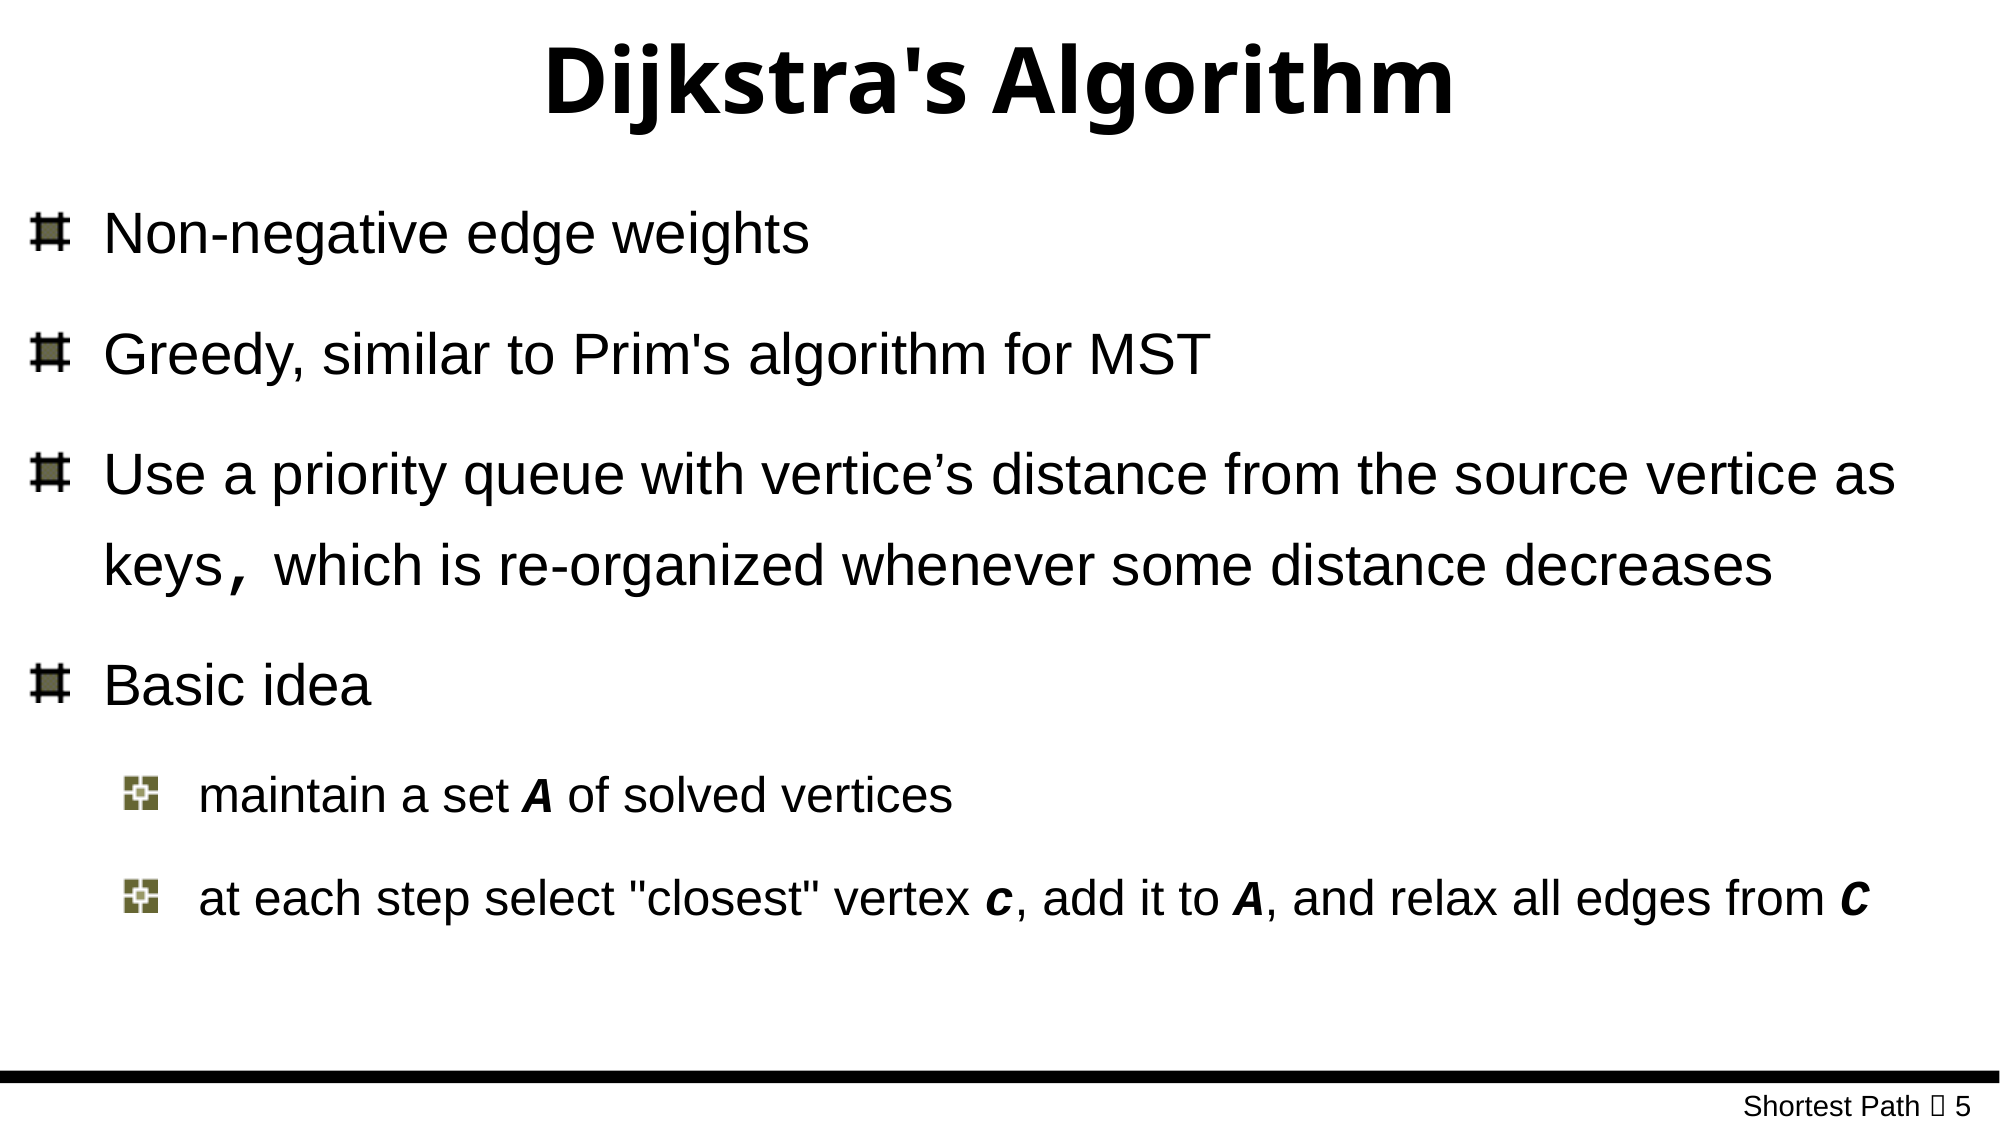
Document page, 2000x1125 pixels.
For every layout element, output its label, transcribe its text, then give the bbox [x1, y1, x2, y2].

picture [28, 450, 70, 492]
picture [28, 330, 70, 372]
slide_number Shortest Path  5 [1436, 1079, 1987, 1125]
title Dijkstra's Algorithm [10, 9, 1990, 146]
picture [122, 774, 158, 810]
picture [28, 210, 70, 251]
list Non-negative edge weights Greedy, similar to Prim's algorithm for MST Use a priority queue with vertice’s distance from the source vertice as keys, which is re-organized whenever some distance decreases Basic idea maintain a set A of solved vertices at each step select "closest" vertex c, add it to A, and relax all edges from C [13, 166, 1993, 1068]
picture [122, 877, 158, 913]
picture [28, 661, 70, 703]
